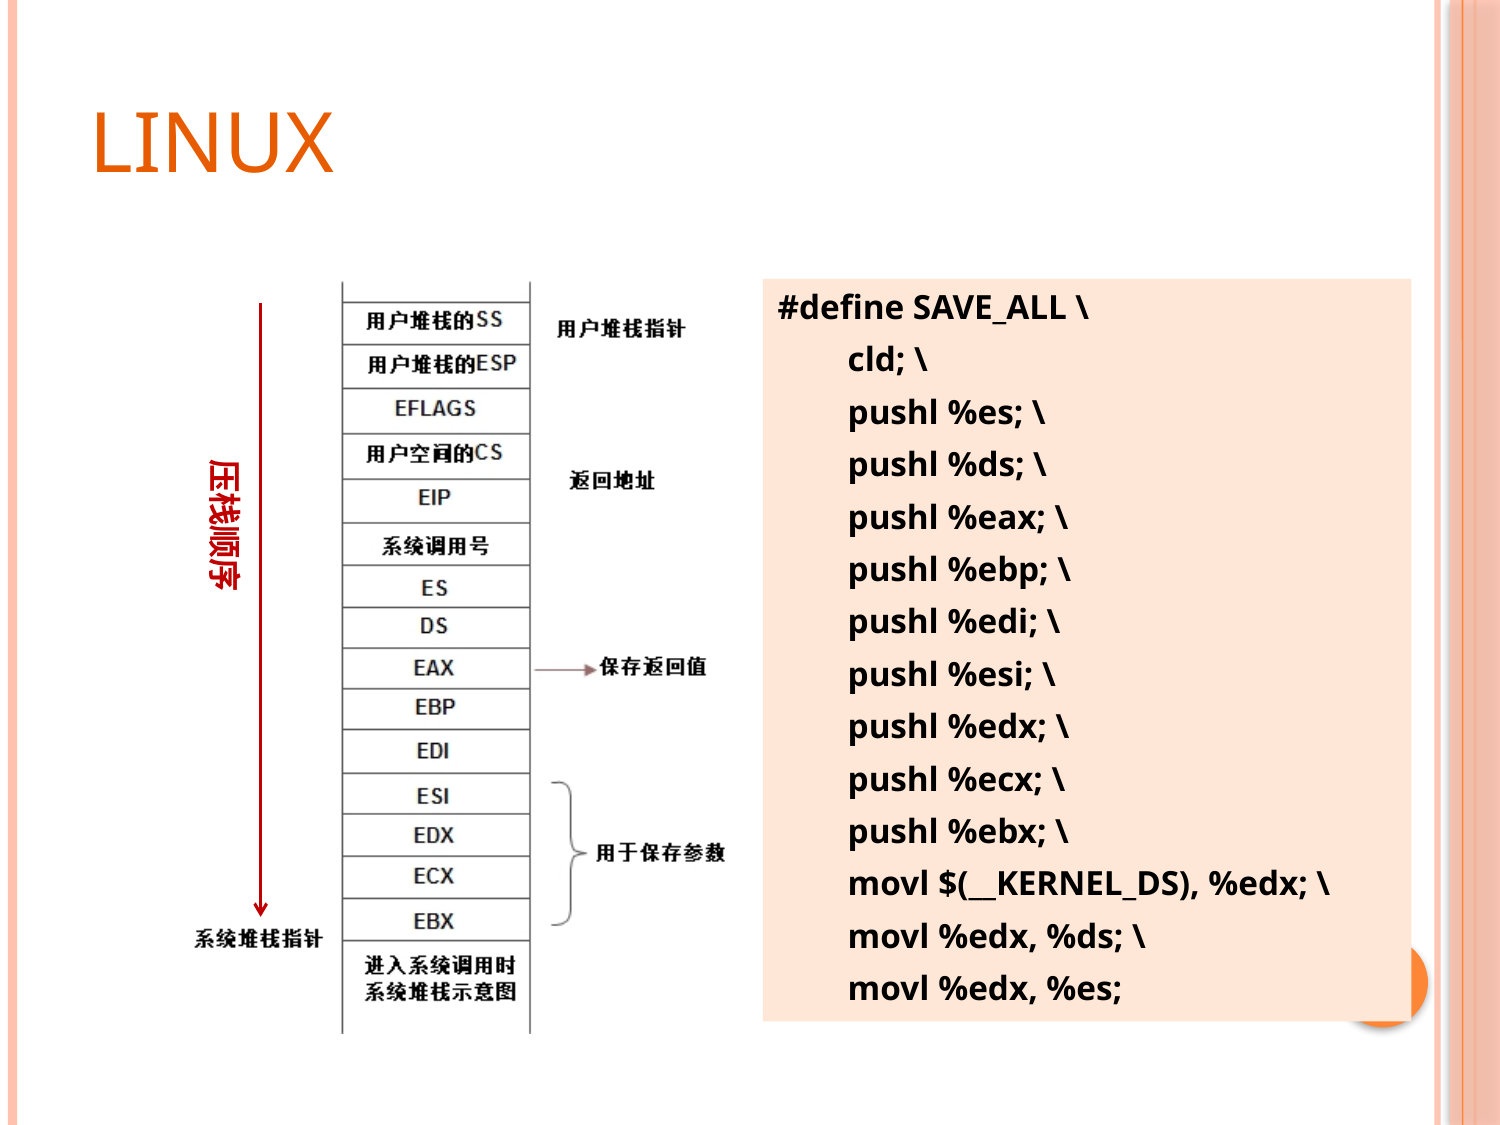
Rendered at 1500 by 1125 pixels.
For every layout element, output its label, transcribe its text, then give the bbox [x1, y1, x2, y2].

text_box #define SAVE_ALL \ cld; \ pushl %es; \ pushl %ds; \ pushl %eax; \ pushl %ebp; \ pushl %edi; \ pushl %esi; \ pushl %edx; \ pushl %ecx; \ pushl %ebx; \ movl $(__KERNEL_DS), %edx; \ movl %edx, %ds; \ movl %edx, %es; [762, 278, 1412, 1022]
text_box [182, 302, 262, 918]
title Linux [75, 45, 1300, 197]
picture [183, 279, 740, 1035]
